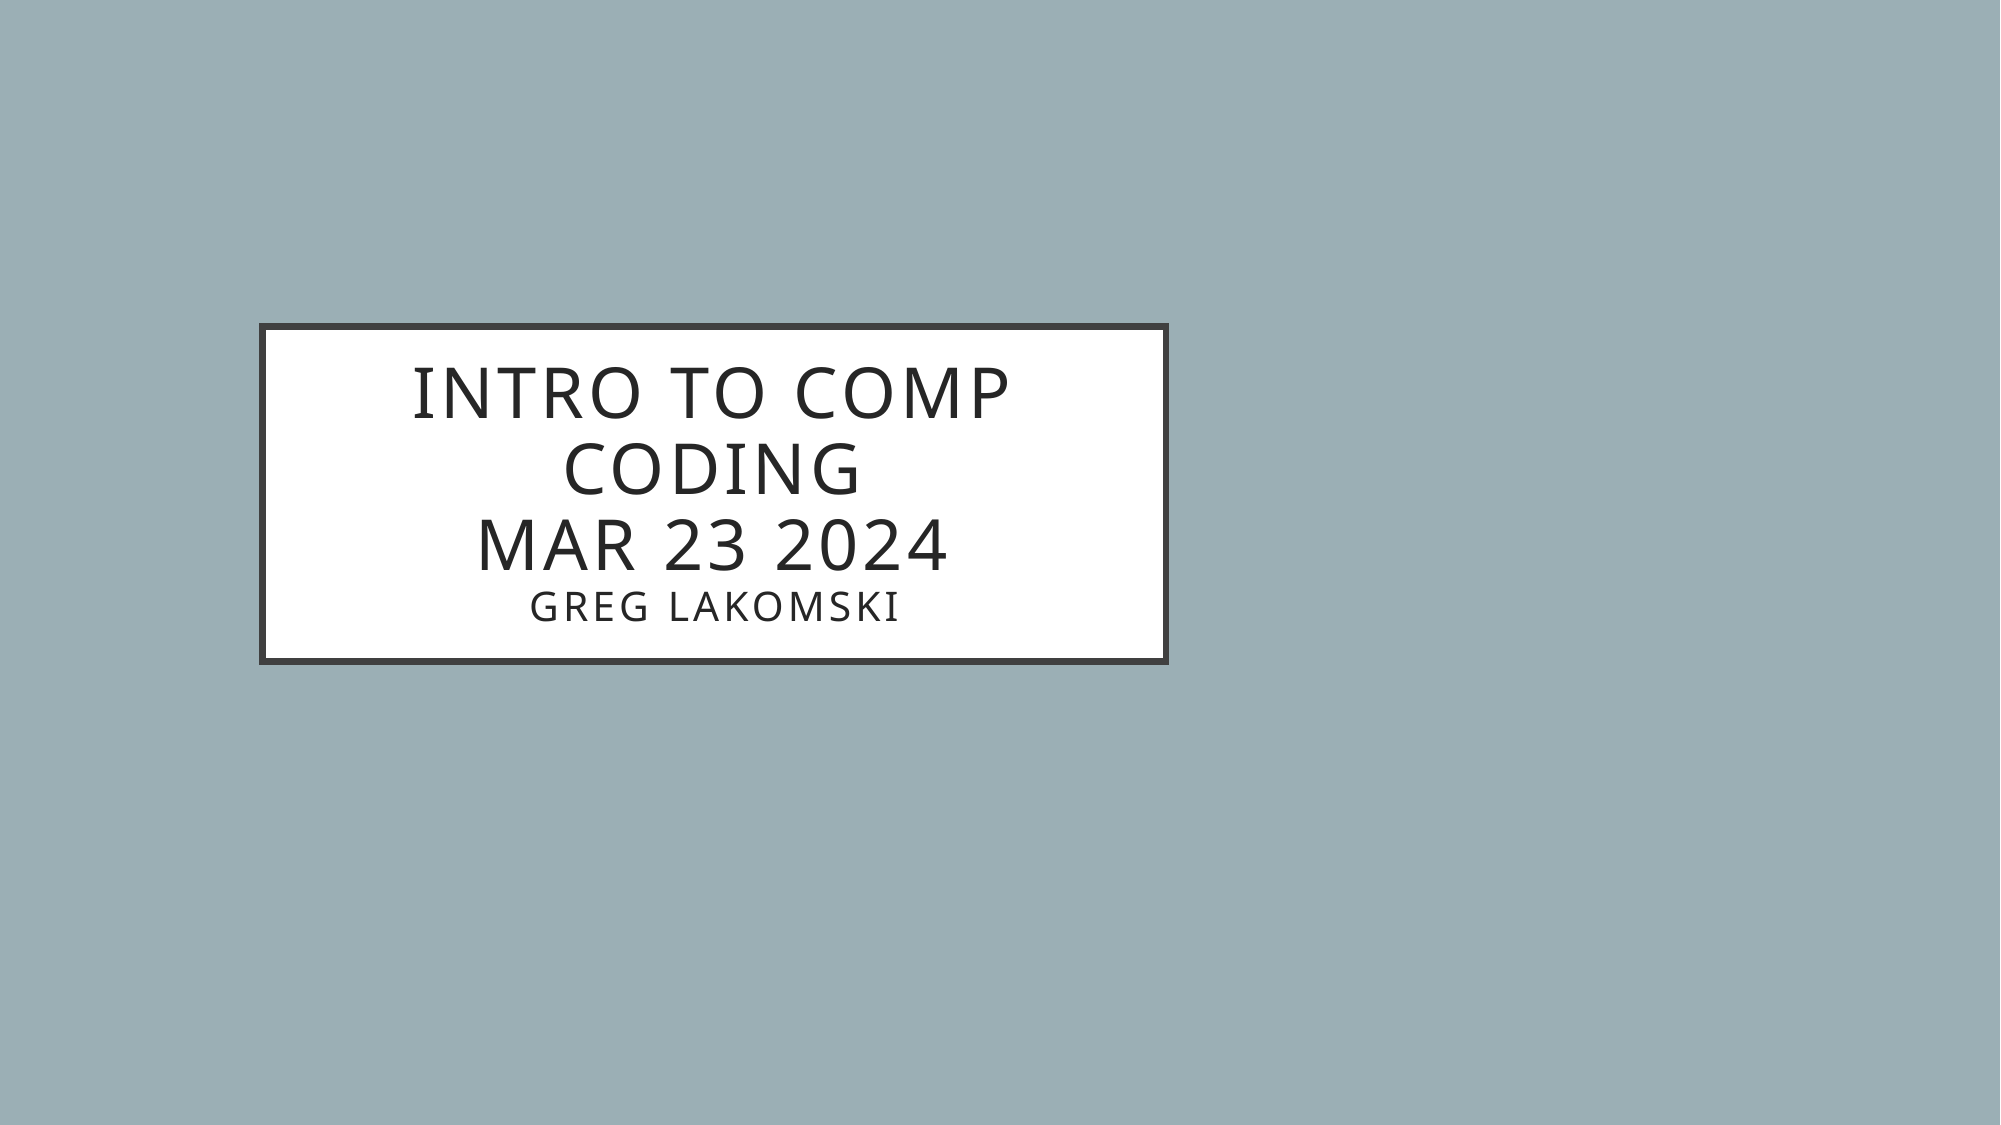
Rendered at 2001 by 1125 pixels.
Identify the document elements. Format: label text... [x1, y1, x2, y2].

title Intro to Comp Coding Mar 23 2024 Greg Lakomski [259, 323, 1169, 665]
